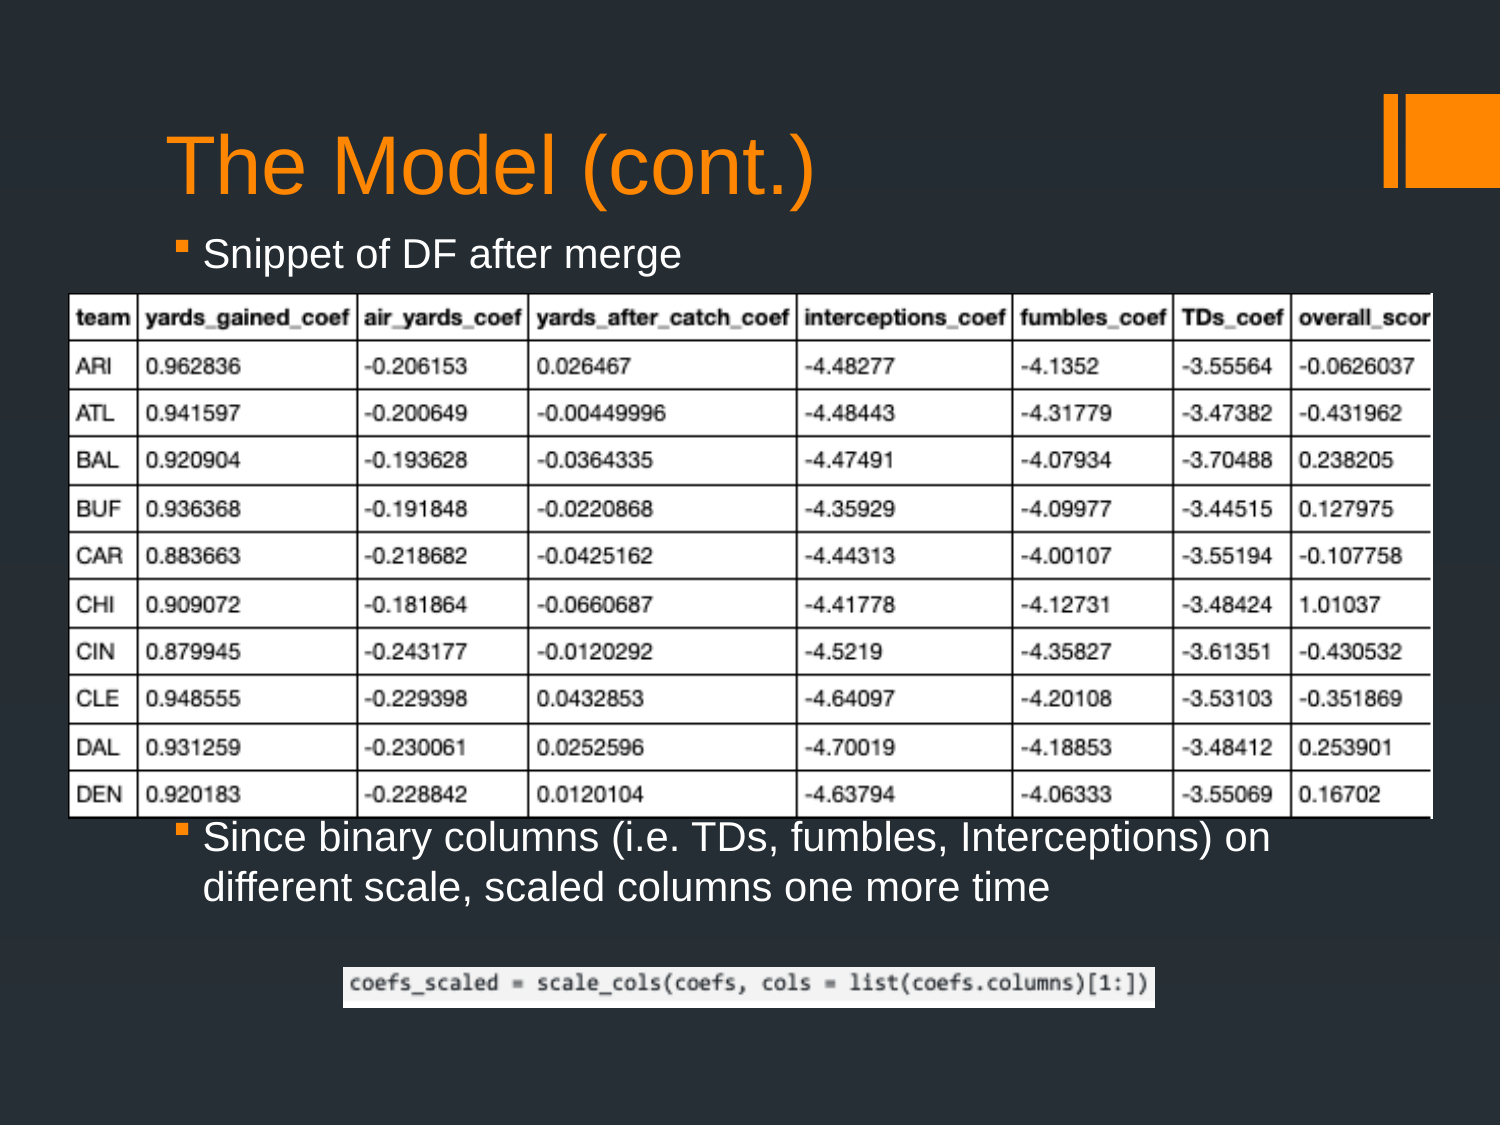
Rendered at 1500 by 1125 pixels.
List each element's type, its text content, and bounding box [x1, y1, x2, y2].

picture [343, 966, 1155, 1008]
list Snippet of DF after merge Since binary columns (i.e. TDs, fumbles, Interceptions) on different scale, scaled columns one more time [150, 830, 1350, 1035]
title The Model (cont.) [150, 29, 1350, 218]
list Snippet of DF after merge Since binary columns (i.e. TDs, fumbles, Interceptions) on different scale, scaled columns one more time [150, 218, 1350, 293]
picture [67, 293, 1433, 819]
